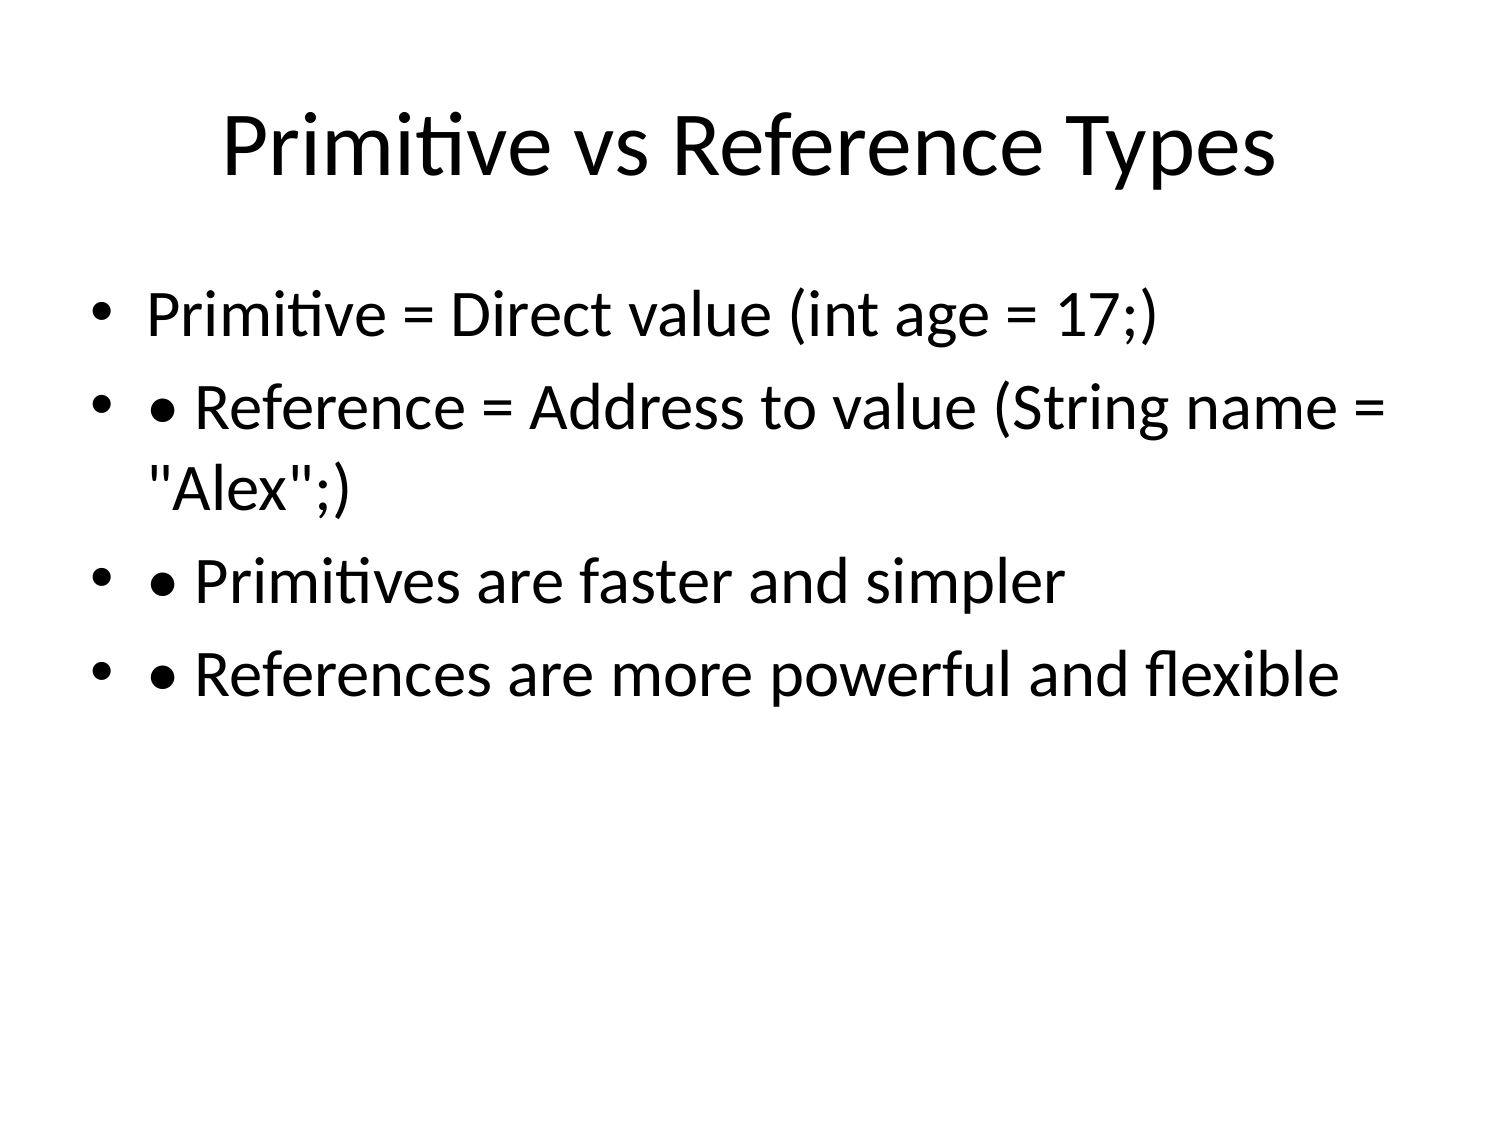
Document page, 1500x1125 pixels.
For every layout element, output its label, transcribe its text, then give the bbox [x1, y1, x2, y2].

title Primitive vs Reference Types [75, 45, 1425, 233]
list Primitive = Direct value (int age = 17;) • Reference = Address to value (String name = "Alex";) • Primitives are faster and simpler • References are more powerful and flexible [75, 262, 1425, 1005]
